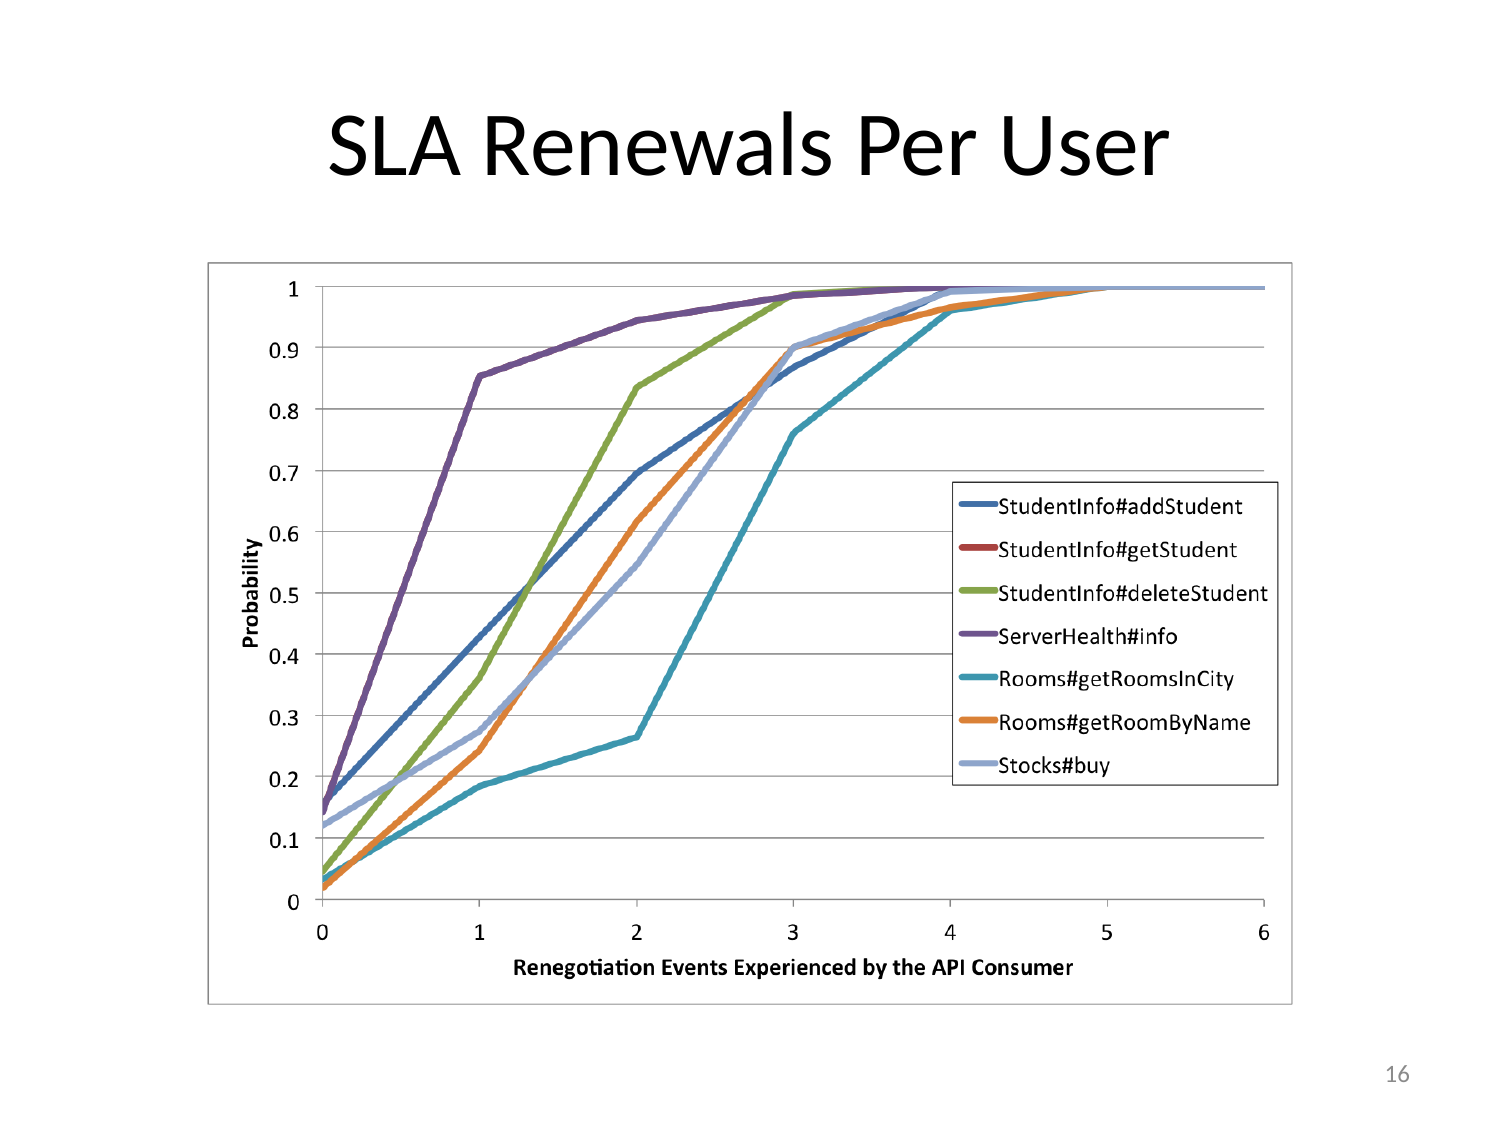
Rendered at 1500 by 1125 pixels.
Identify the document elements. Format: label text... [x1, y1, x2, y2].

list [74, 262, 1426, 1006]
title SLA Renewals Per User [75, 45, 1425, 233]
slide_number 16 [1074, 1042, 1425, 1103]
